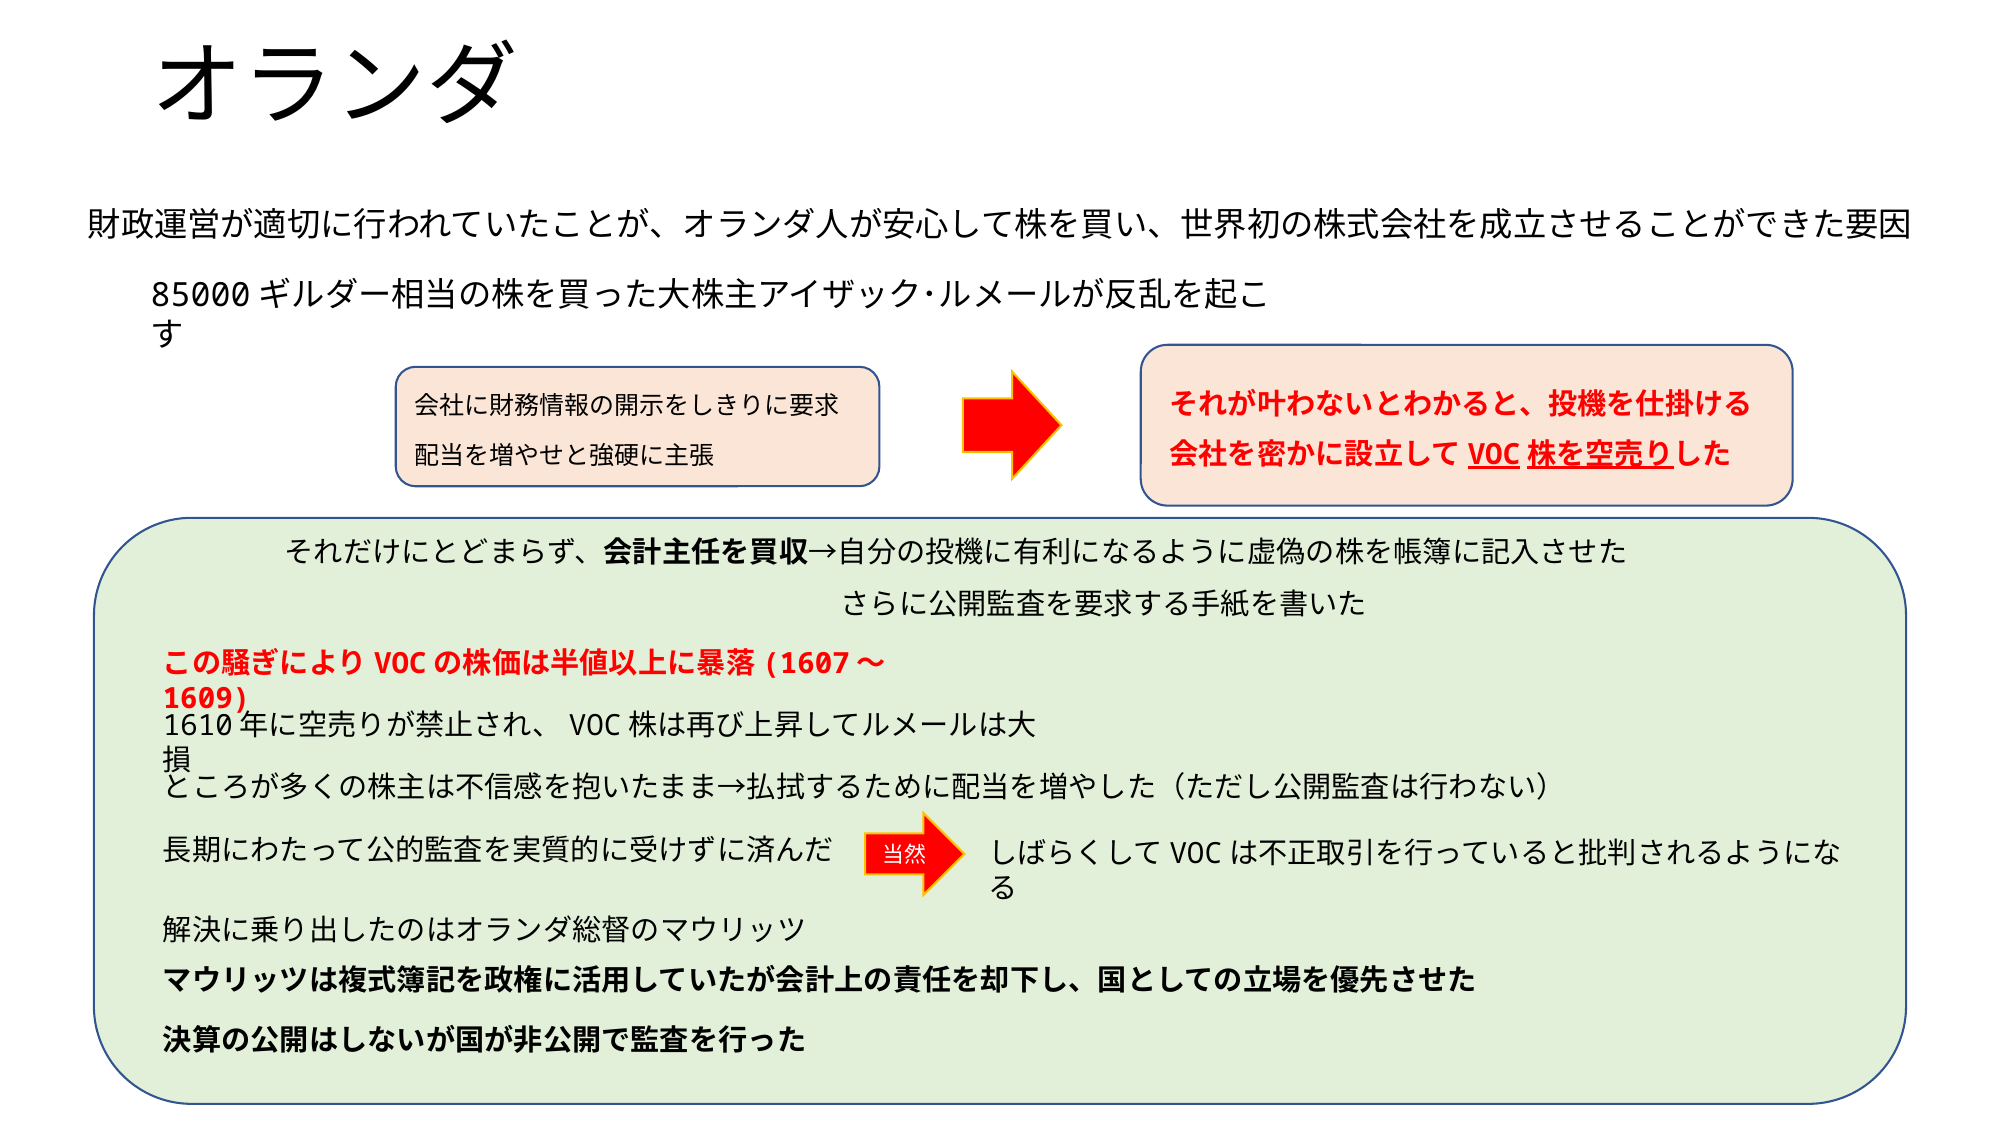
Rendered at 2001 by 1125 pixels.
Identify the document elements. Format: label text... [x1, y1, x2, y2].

text_box それだけにとどまらず、会計主任を買収→自分の投機に有利になるように虚偽の株を帳簿に記入させた [180, 526, 1732, 577]
text_box ところが多くの株主は不信感を抱いたまま→払拭するために配当を増やした（ただし公開監査は行わない） [148, 761, 1583, 811]
text_box [961, 368, 1063, 482]
text_box それが叶わないとわかると、投機を仕掛ける会社を密かに設立してVOC株を空売りした [1154, 362, 1779, 478]
text_box しばらくしてVOCは不正取引を行っていると批判されるようになる [973, 827, 1872, 912]
text_box [92, 516, 1908, 1105]
text_box 財政運営が適切に行われていたことが、オランダ人が安心して株を買い、世界初の株式会社を成立させることができた要因 [0, 196, 2000, 251]
text_box 決算の公開はしないが国が非公開で監査を行った [148, 1013, 1834, 1064]
text_box 長期にわたって公的監査を実質的に受けずに済んだ [148, 823, 856, 874]
text_box 当然 [864, 810, 966, 898]
text_box この騒ぎによりVOCの株価は半値以上に暴落(1607～1609) [148, 636, 950, 698]
text_box さらに公開監査を要求する手紙を書いた [825, 578, 1457, 628]
text_box 1610年に空売りが禁止され、VOC株は再び上昇してルメールは大損 [148, 698, 1062, 761]
text_box マウリッツは複式簿記を政権に活用していたが会計上の責任を却下し、国としての立場を優先させた [148, 954, 1834, 1004]
text_box [394, 374, 877, 488]
title オランダ [136, 4, 1859, 172]
text_box 85000ギルダー相当の株を買った大株主アイザック･ルメールが反乱を起こす [135, 265, 1302, 361]
text_box 会社に財務情報の開示をしきりに要求 配当を増やせと強硬に主張 [399, 362, 884, 478]
text_box 解決に乗り出したのはオランダ総督のマウリッツ [148, 903, 1834, 954]
text_box [1139, 343, 1794, 507]
